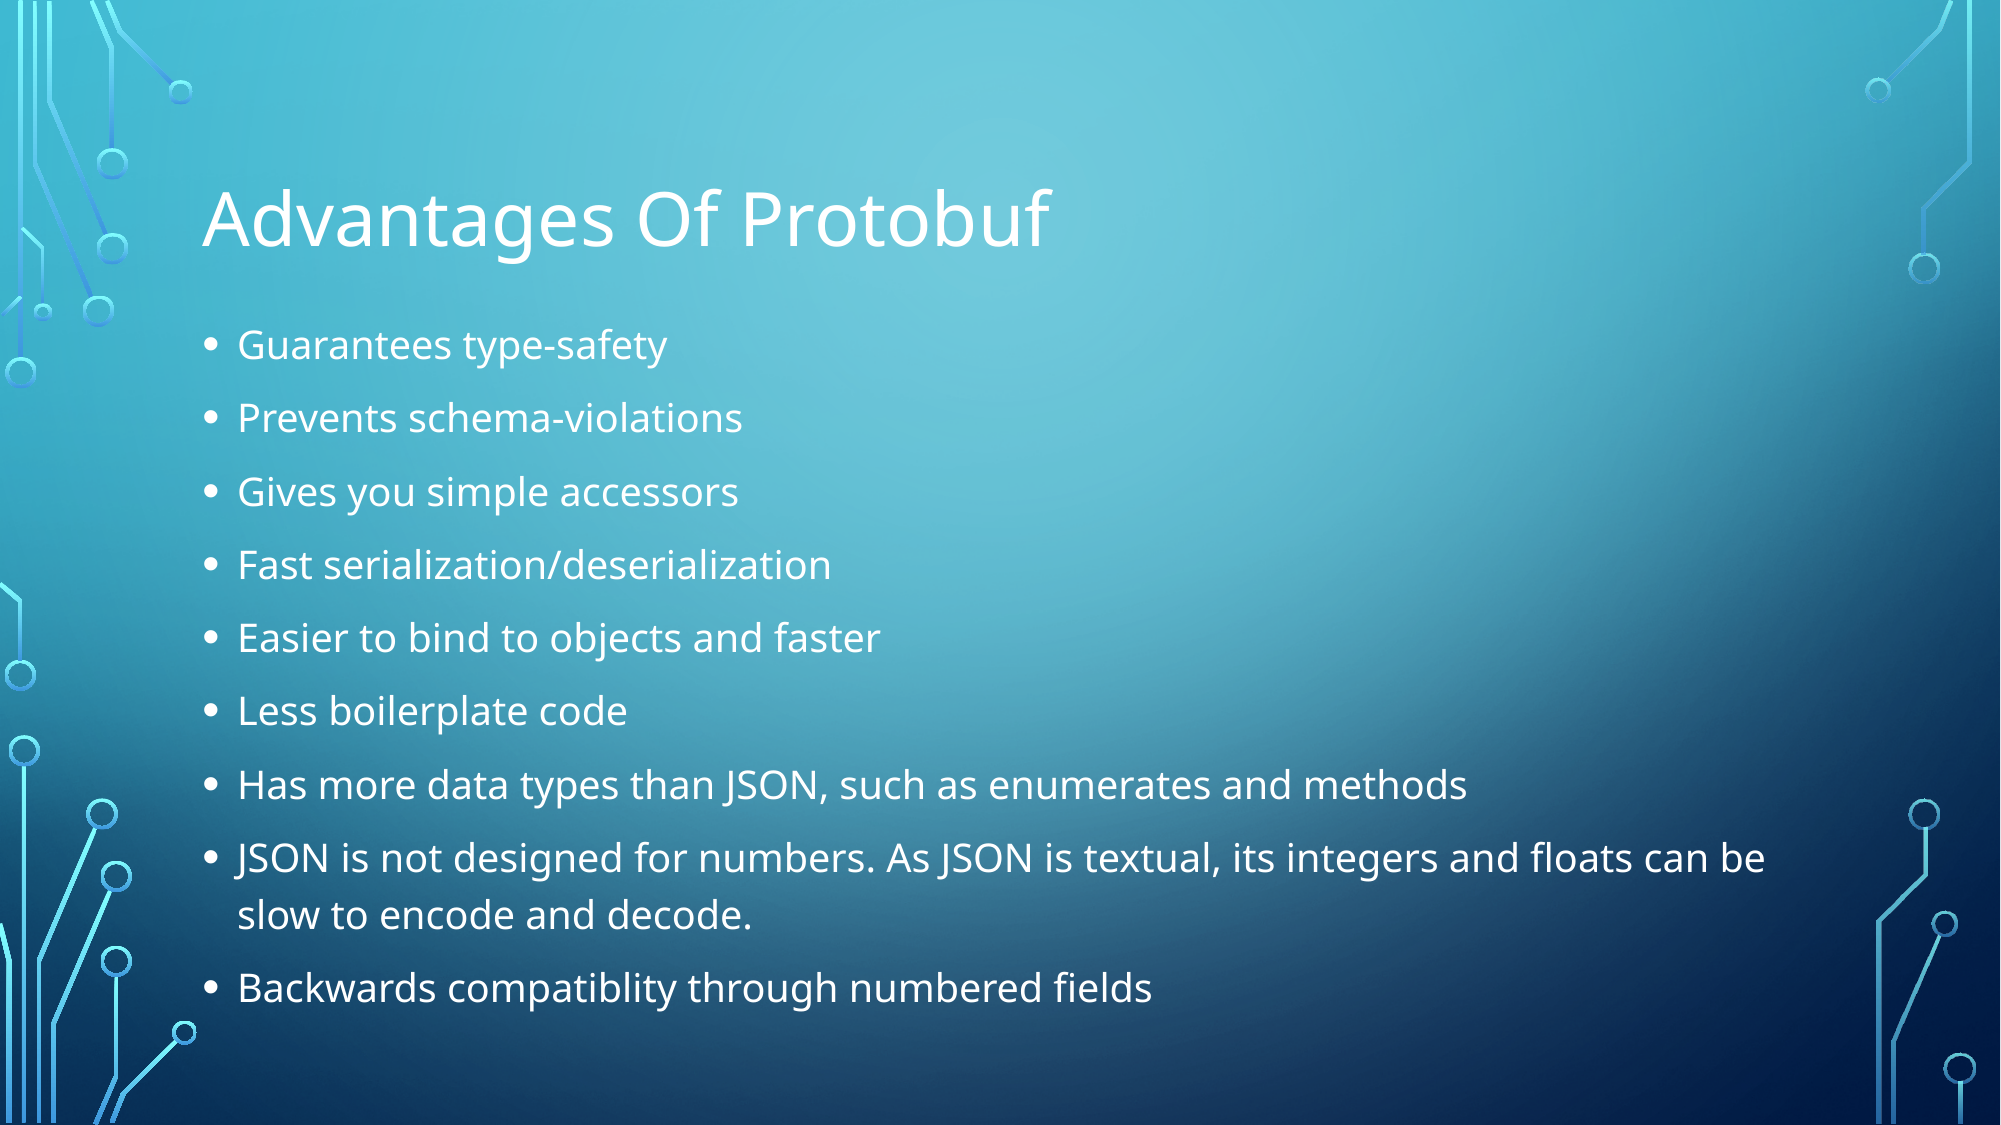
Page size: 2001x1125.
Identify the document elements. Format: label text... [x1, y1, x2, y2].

list Guarantees type-safety Prevents schema-violations Gives you simple accessors Fast serialization/deserialization Easier to bind to objects and faster Less boilerplate code Has more data types than JSON, such as enumerates and methods JSON is not designed for numbers. As JSON is textual, its integers and floats can be slow to encode and decode. Backwards compatiblity through numbered fields [187, 303, 1813, 1024]
title Advantages Of Protobuf [187, 101, 1813, 303]
